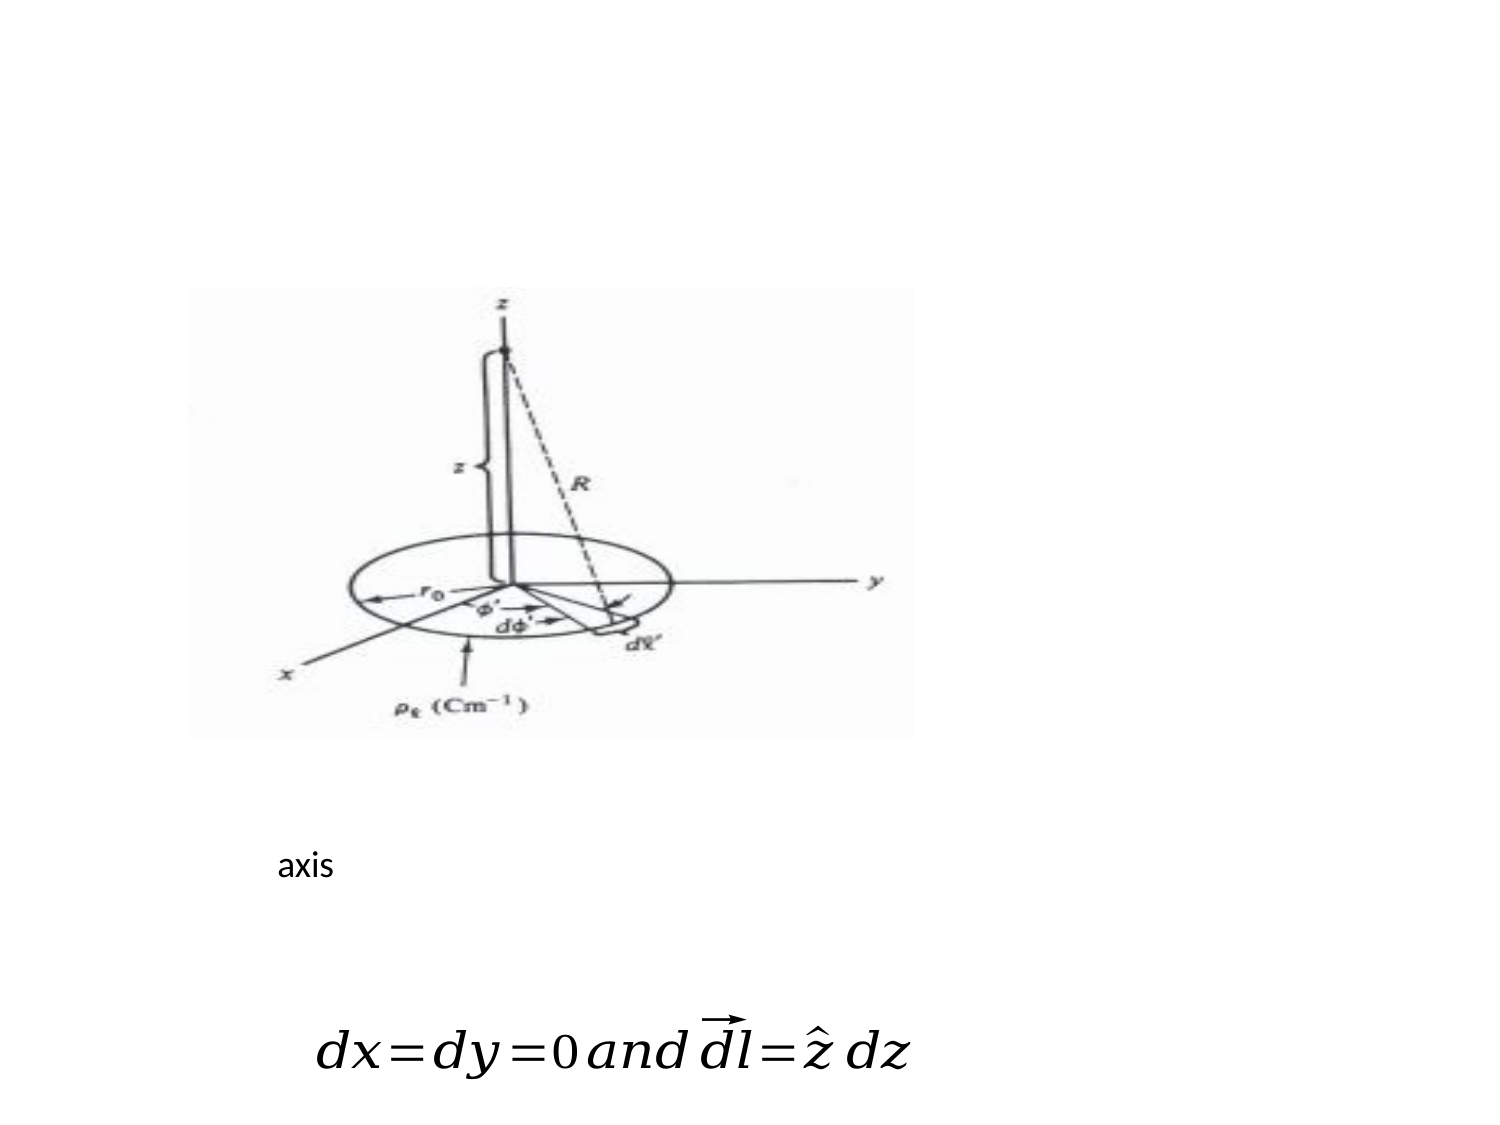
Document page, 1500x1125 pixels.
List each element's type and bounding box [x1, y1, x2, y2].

list [188, 287, 914, 738]
